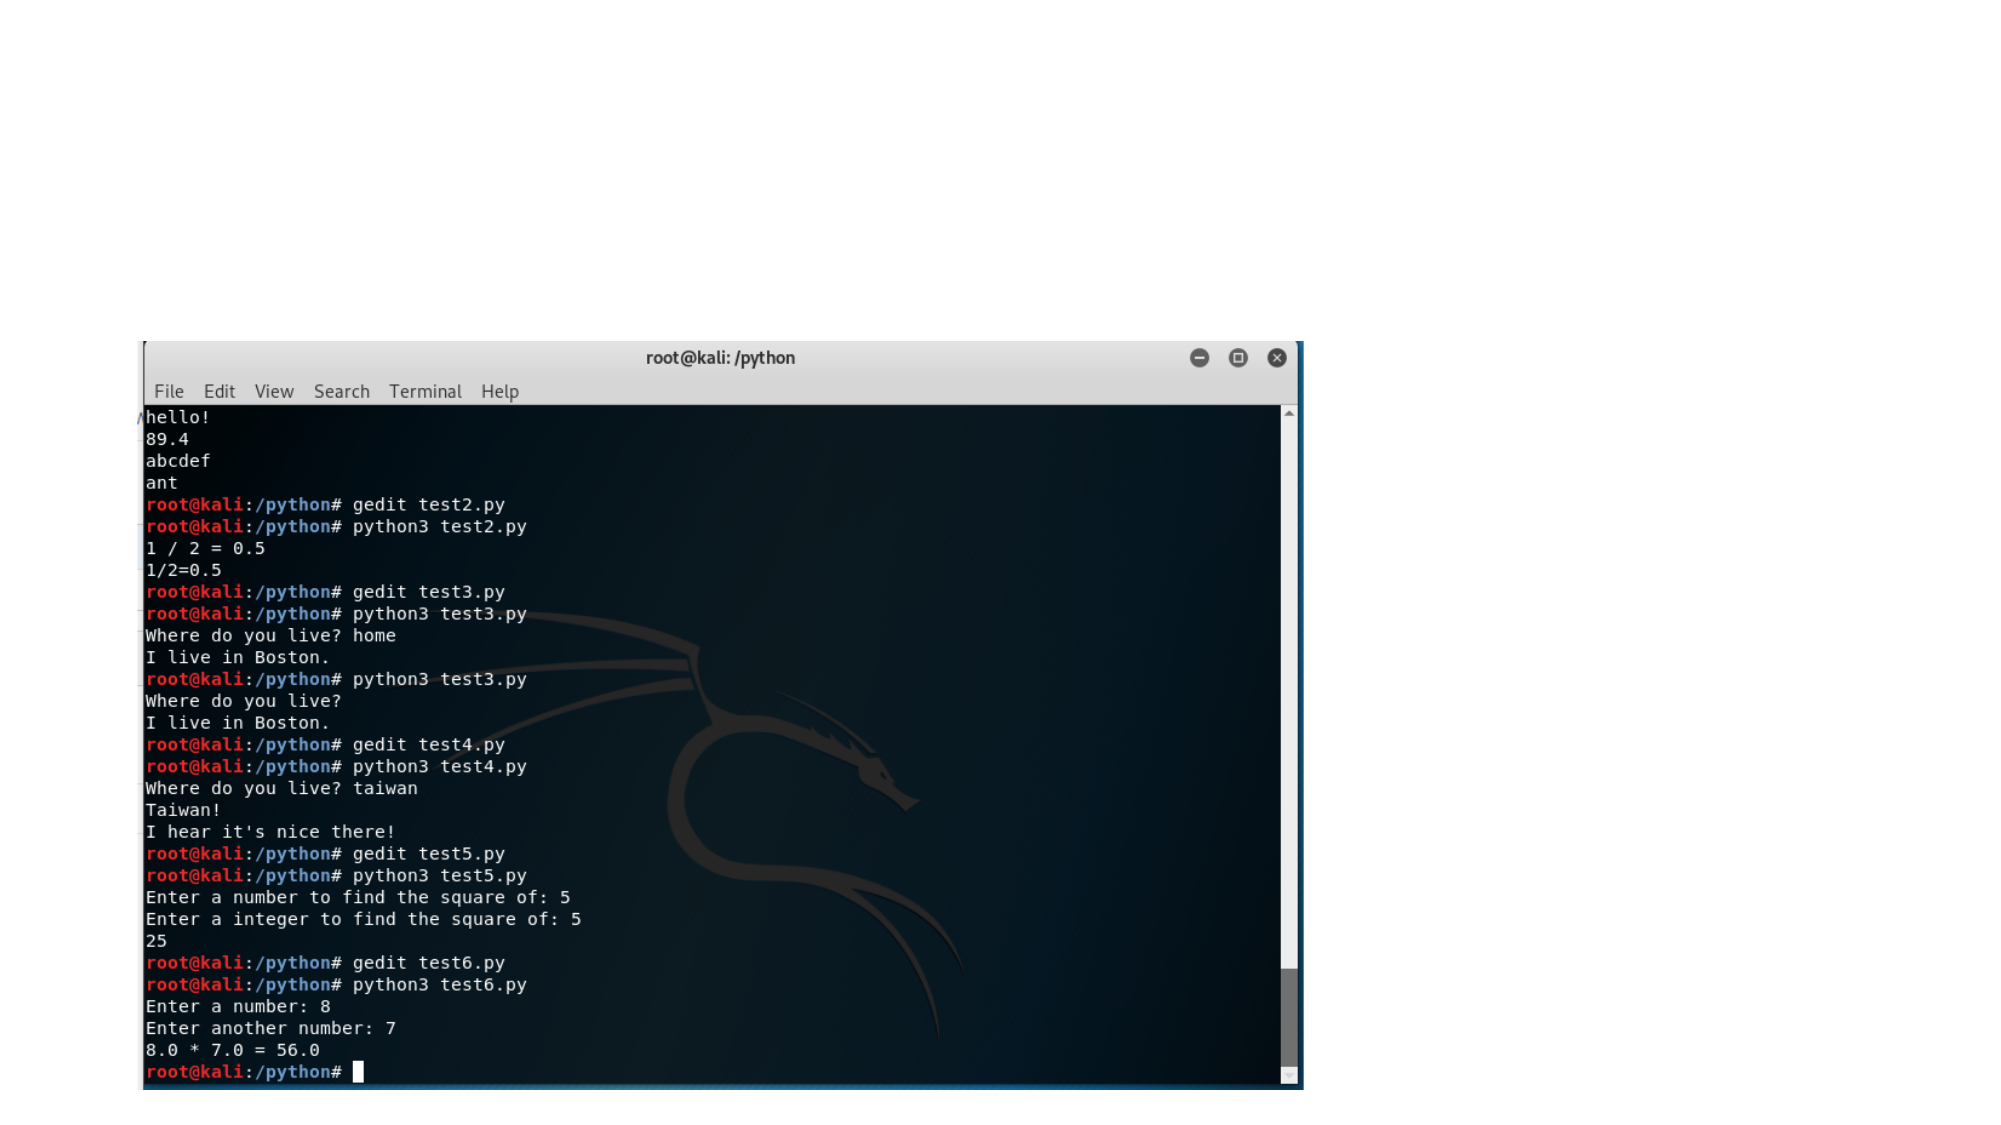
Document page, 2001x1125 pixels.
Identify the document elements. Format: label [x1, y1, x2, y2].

list [137, 341, 1304, 1090]
